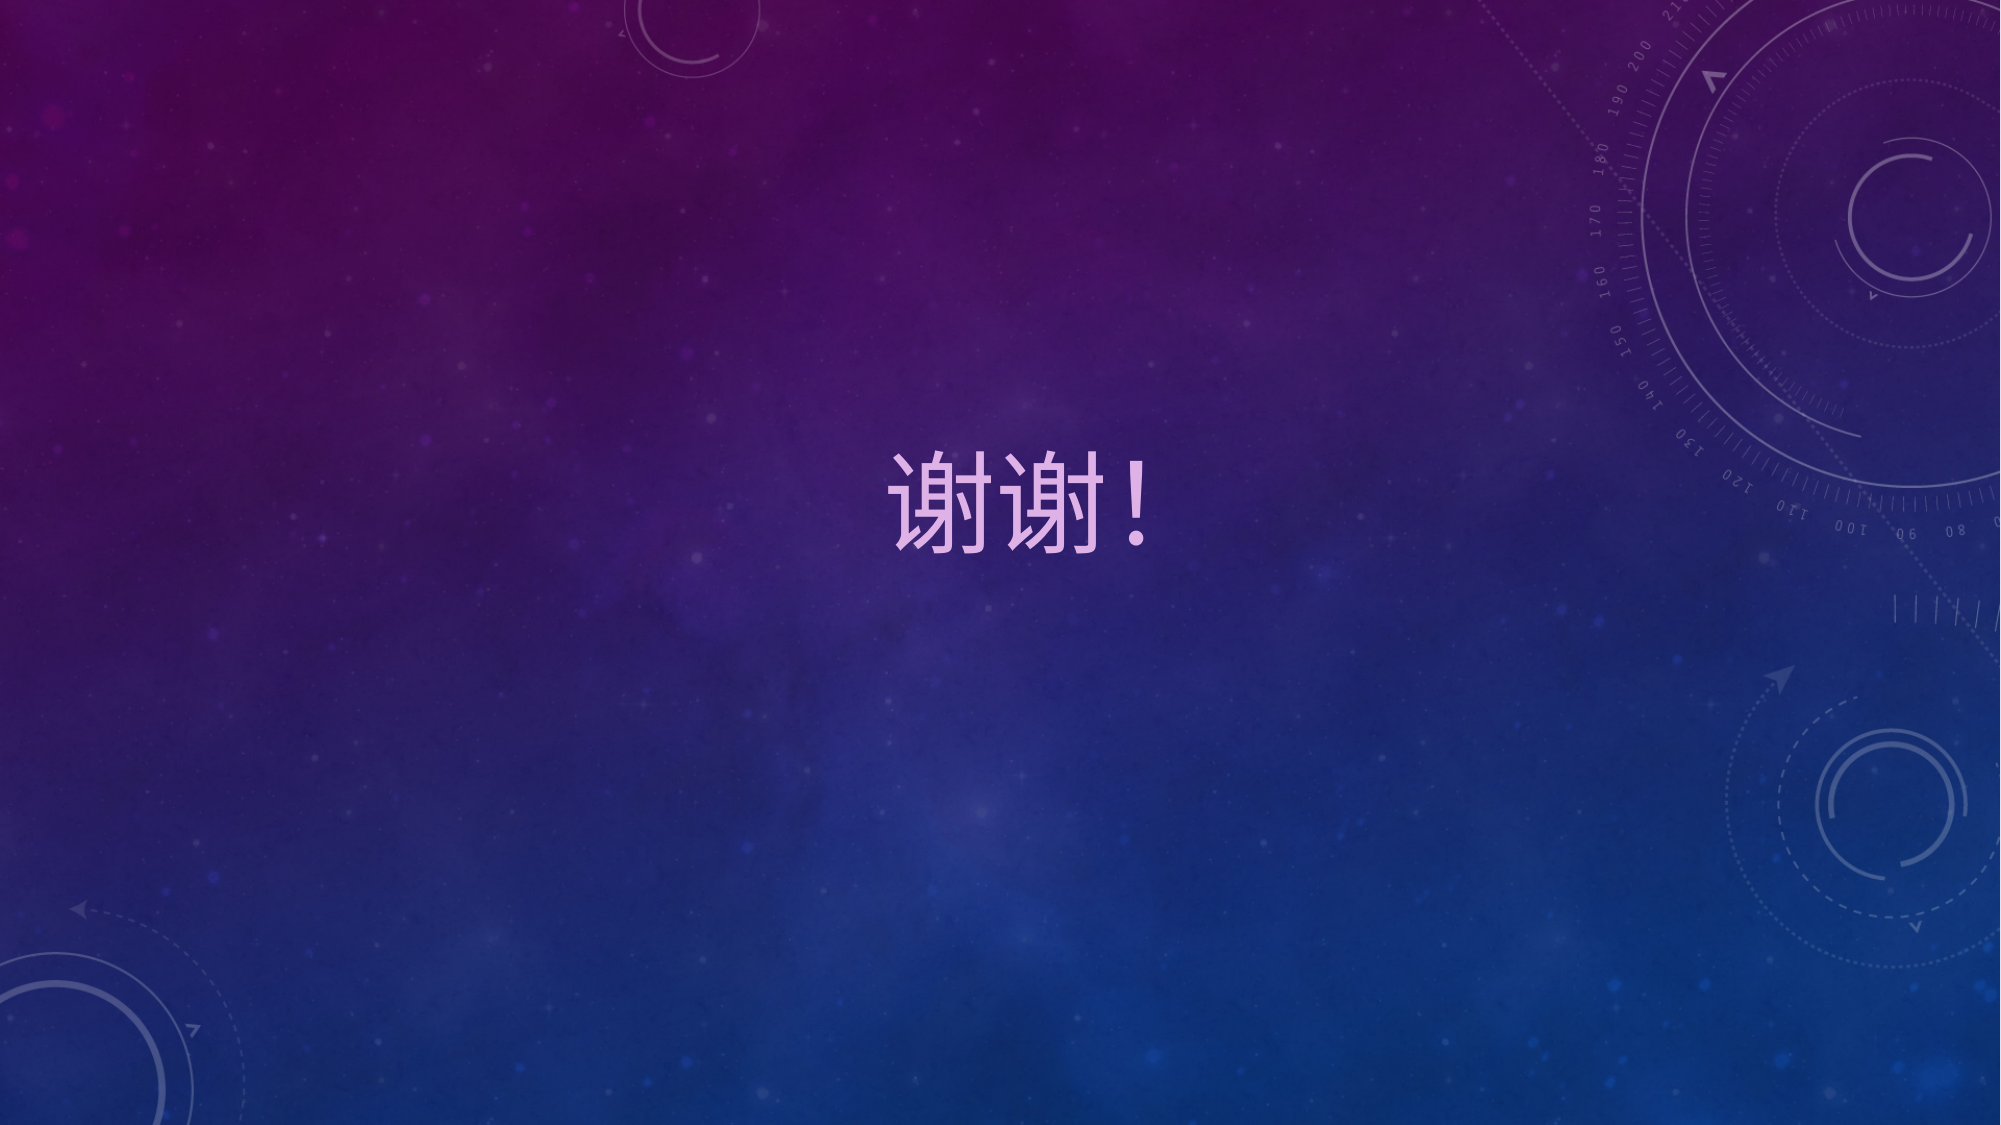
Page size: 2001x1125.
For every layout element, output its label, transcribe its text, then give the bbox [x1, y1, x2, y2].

text_box 谢谢！ [868, 425, 1774, 576]
picture [0, 0, 2001, 1125]
